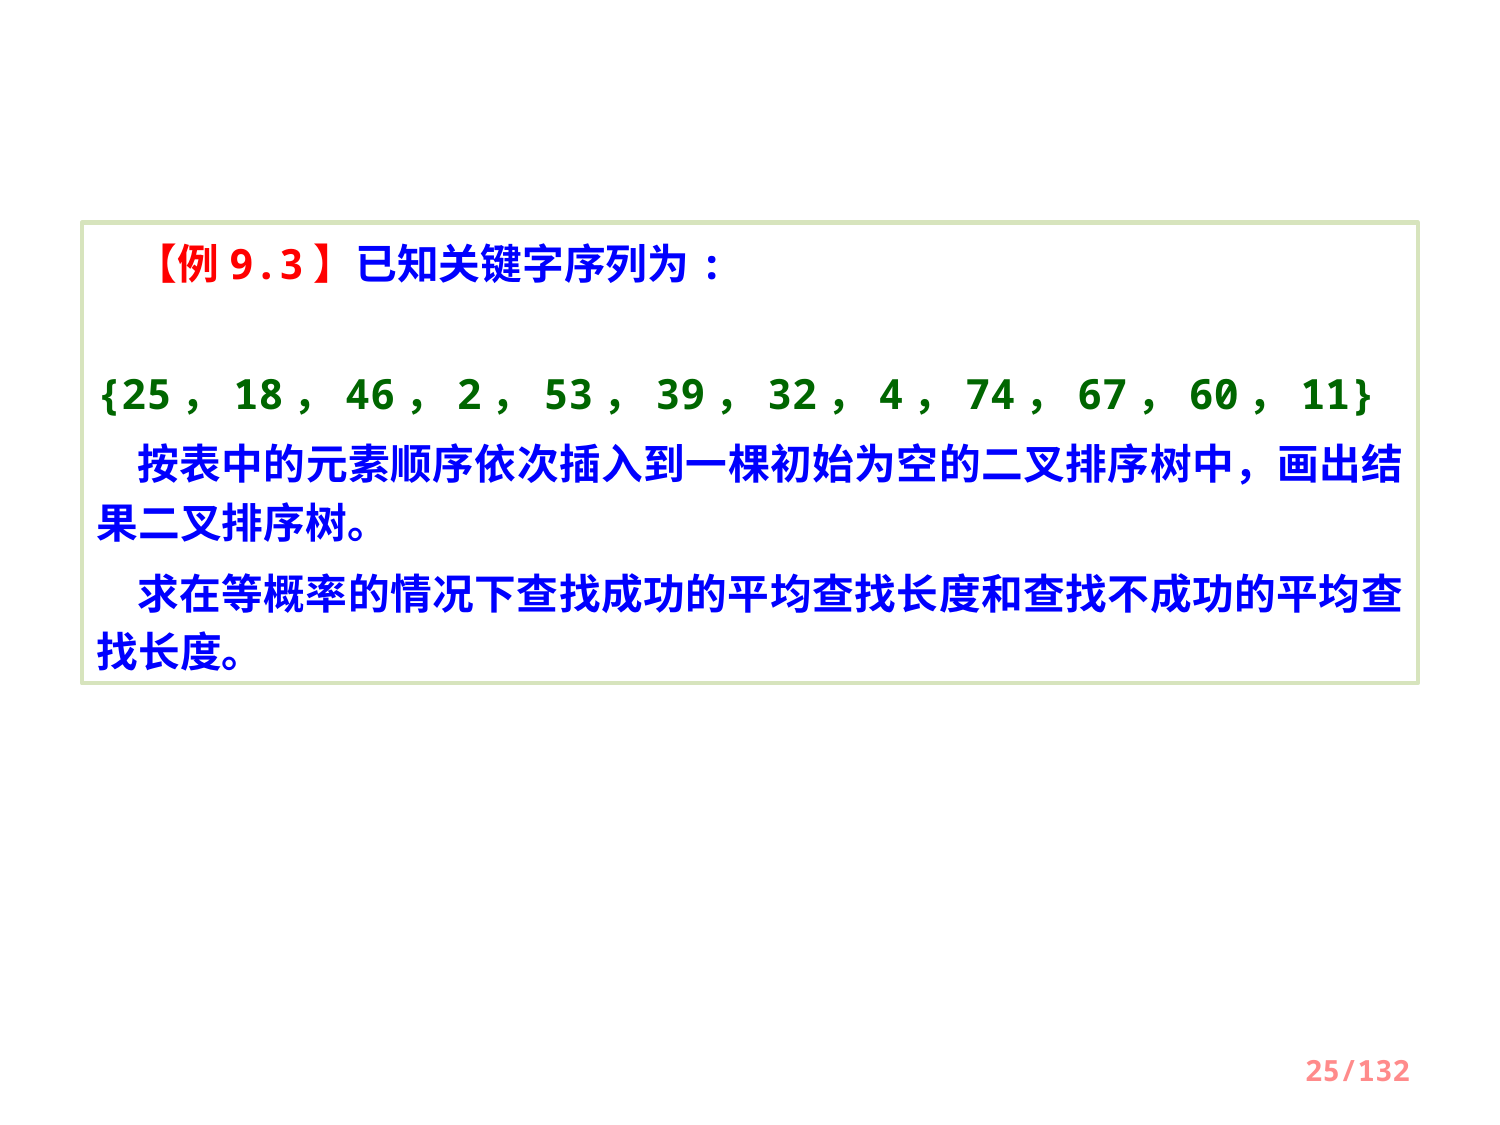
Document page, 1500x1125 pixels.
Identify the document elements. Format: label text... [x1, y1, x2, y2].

slide_number 25/132 [1074, 1042, 1425, 1103]
text_box 【例9.3】已知关键字序列为: {25，18，46，2，53，39，32，4，74，67，60，11} 按表中的元素顺序依次插入到一棵初始为空的二叉排序树中，画出结果二叉排序树。 求在等概率的情况下查找成功的平均查找长度和查找不成功的平均查找长度。 [80, 220, 1420, 685]
